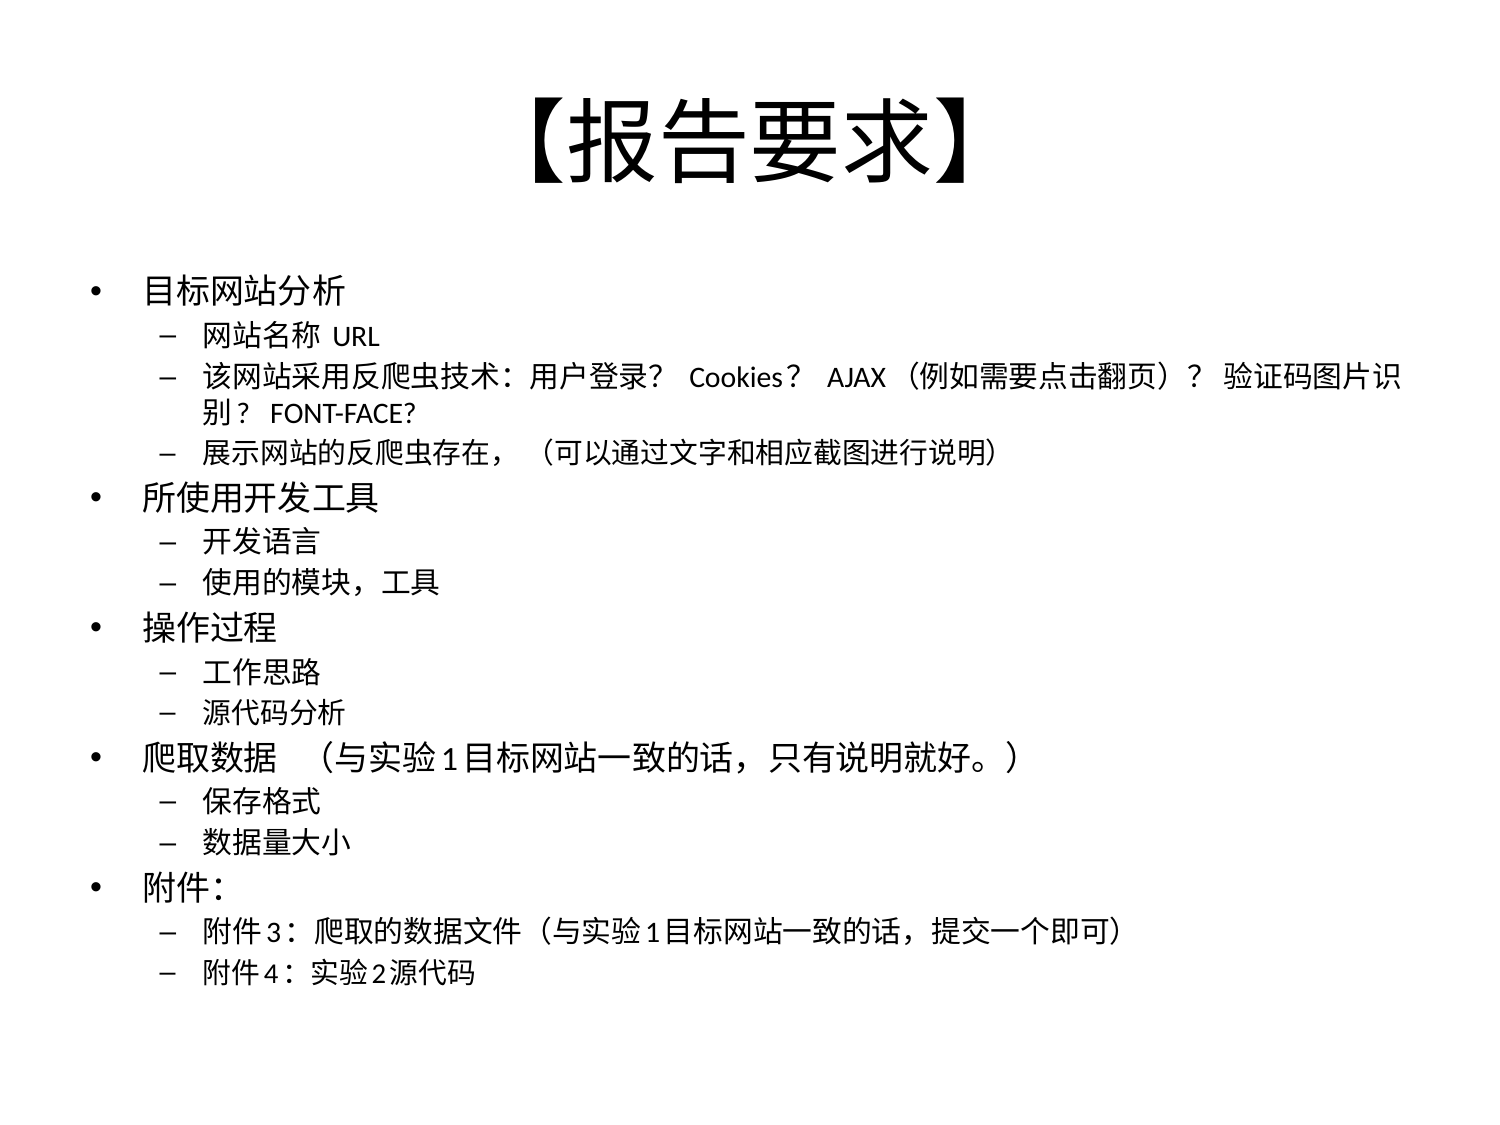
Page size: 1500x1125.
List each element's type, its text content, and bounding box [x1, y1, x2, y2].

title 【报告要求】 [75, 45, 1425, 233]
list 目标网站分析 网站名称 URL 该网站采用反爬虫技术：用户登录？ Cookies？ AJAX（例如需要点击翻页）？ 验证码图片识别? FONT-FACE? 展示网站的反爬虫存在， （可以通过文字和相应截图进行说明） 所使用开发工具 开发语言 使用的模块，工具 操作过程 工作思路 源代码分析 爬取数据 （与实验1目标网站一致的话，只有说明就好。） 保存格式 数据量大小 附件： 附件3：爬取的数据文件（与实验1目标网站一致的话，提交一个即可） 附件4：实验2源代码 [75, 262, 1425, 1005]
